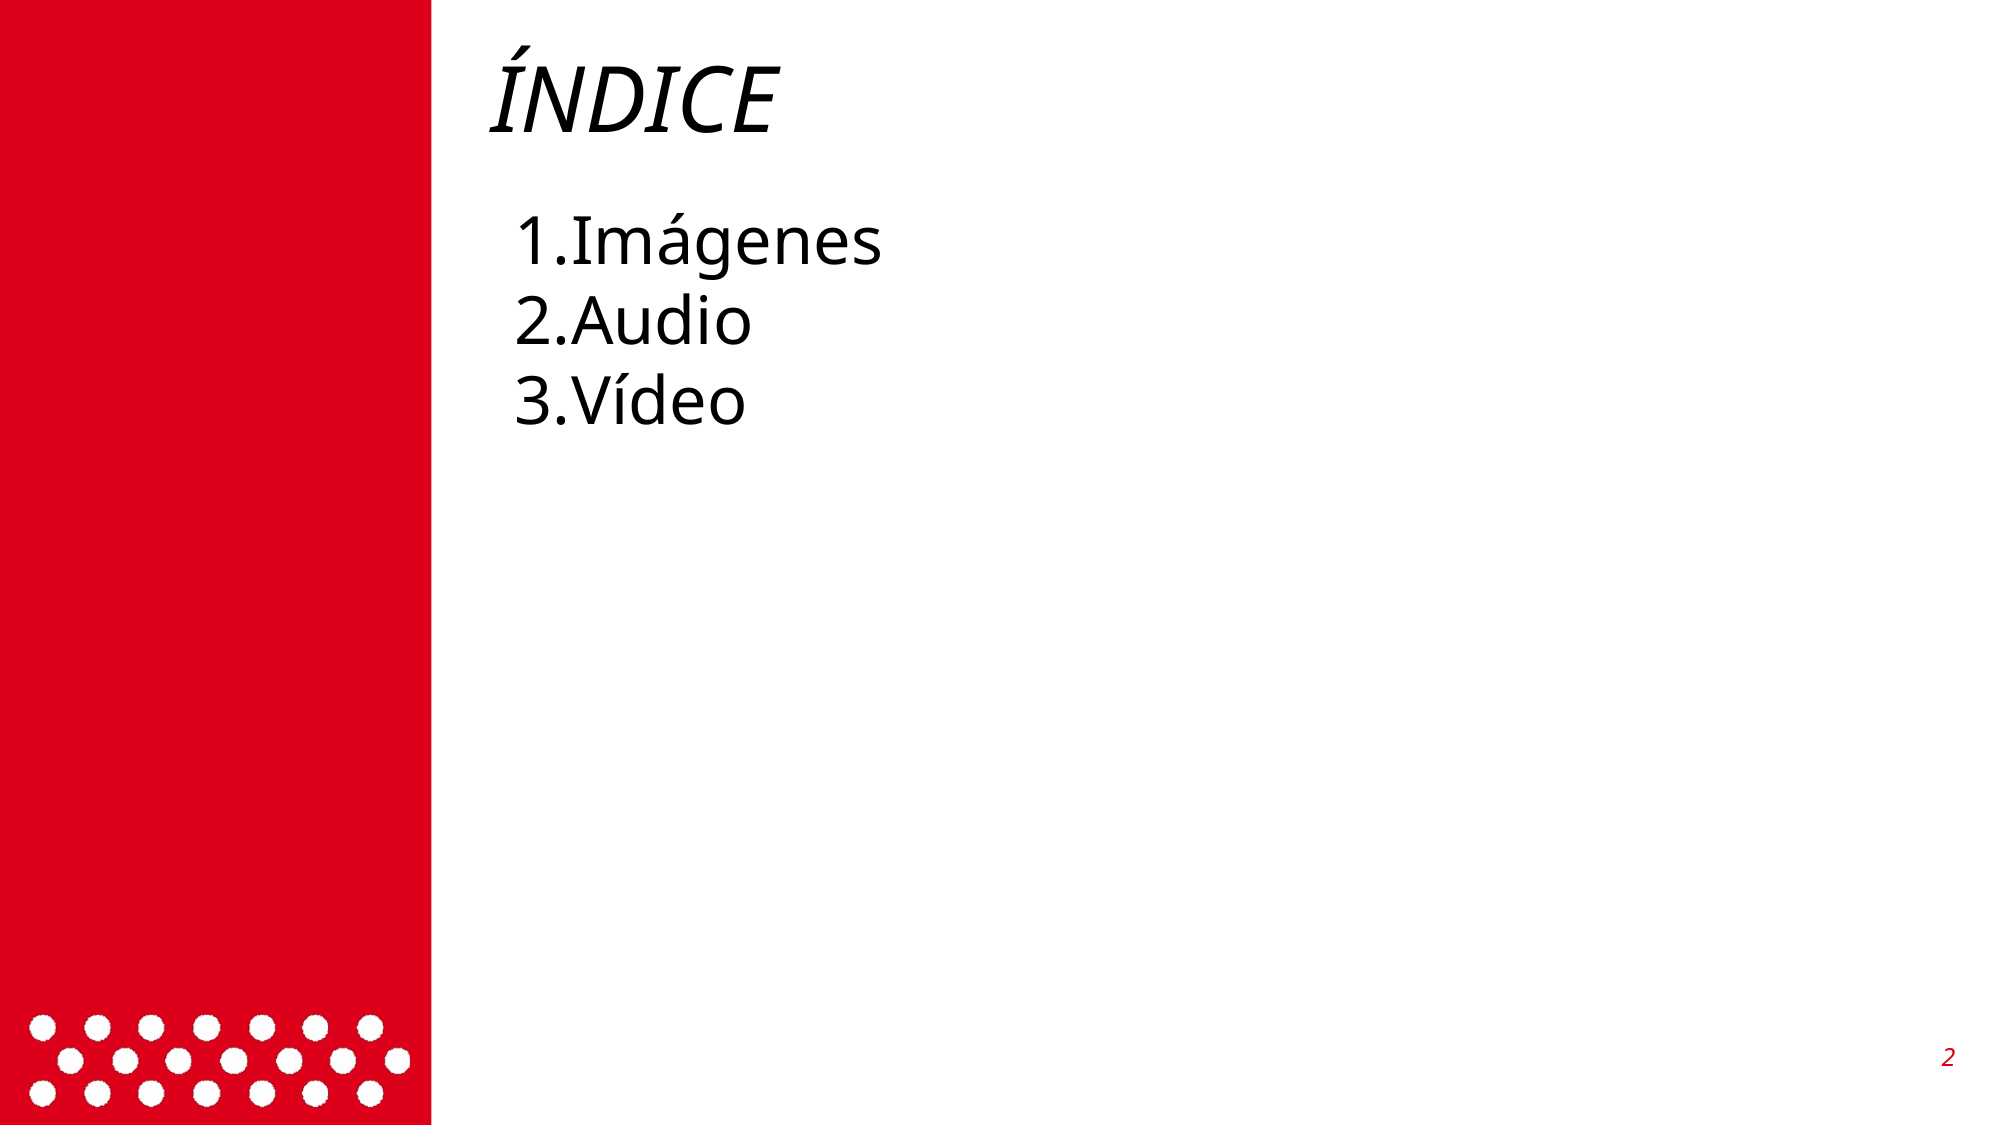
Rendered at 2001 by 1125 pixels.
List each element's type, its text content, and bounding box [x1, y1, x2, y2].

slide_number 2 [1893, 1028, 1971, 1089]
text_box Imágenes Audio Vídeo [499, 190, 1674, 445]
picture [22, 864, 409, 1125]
title ÍNDICE [476, 44, 1976, 161]
text_box [0, 0, 432, 1125]
